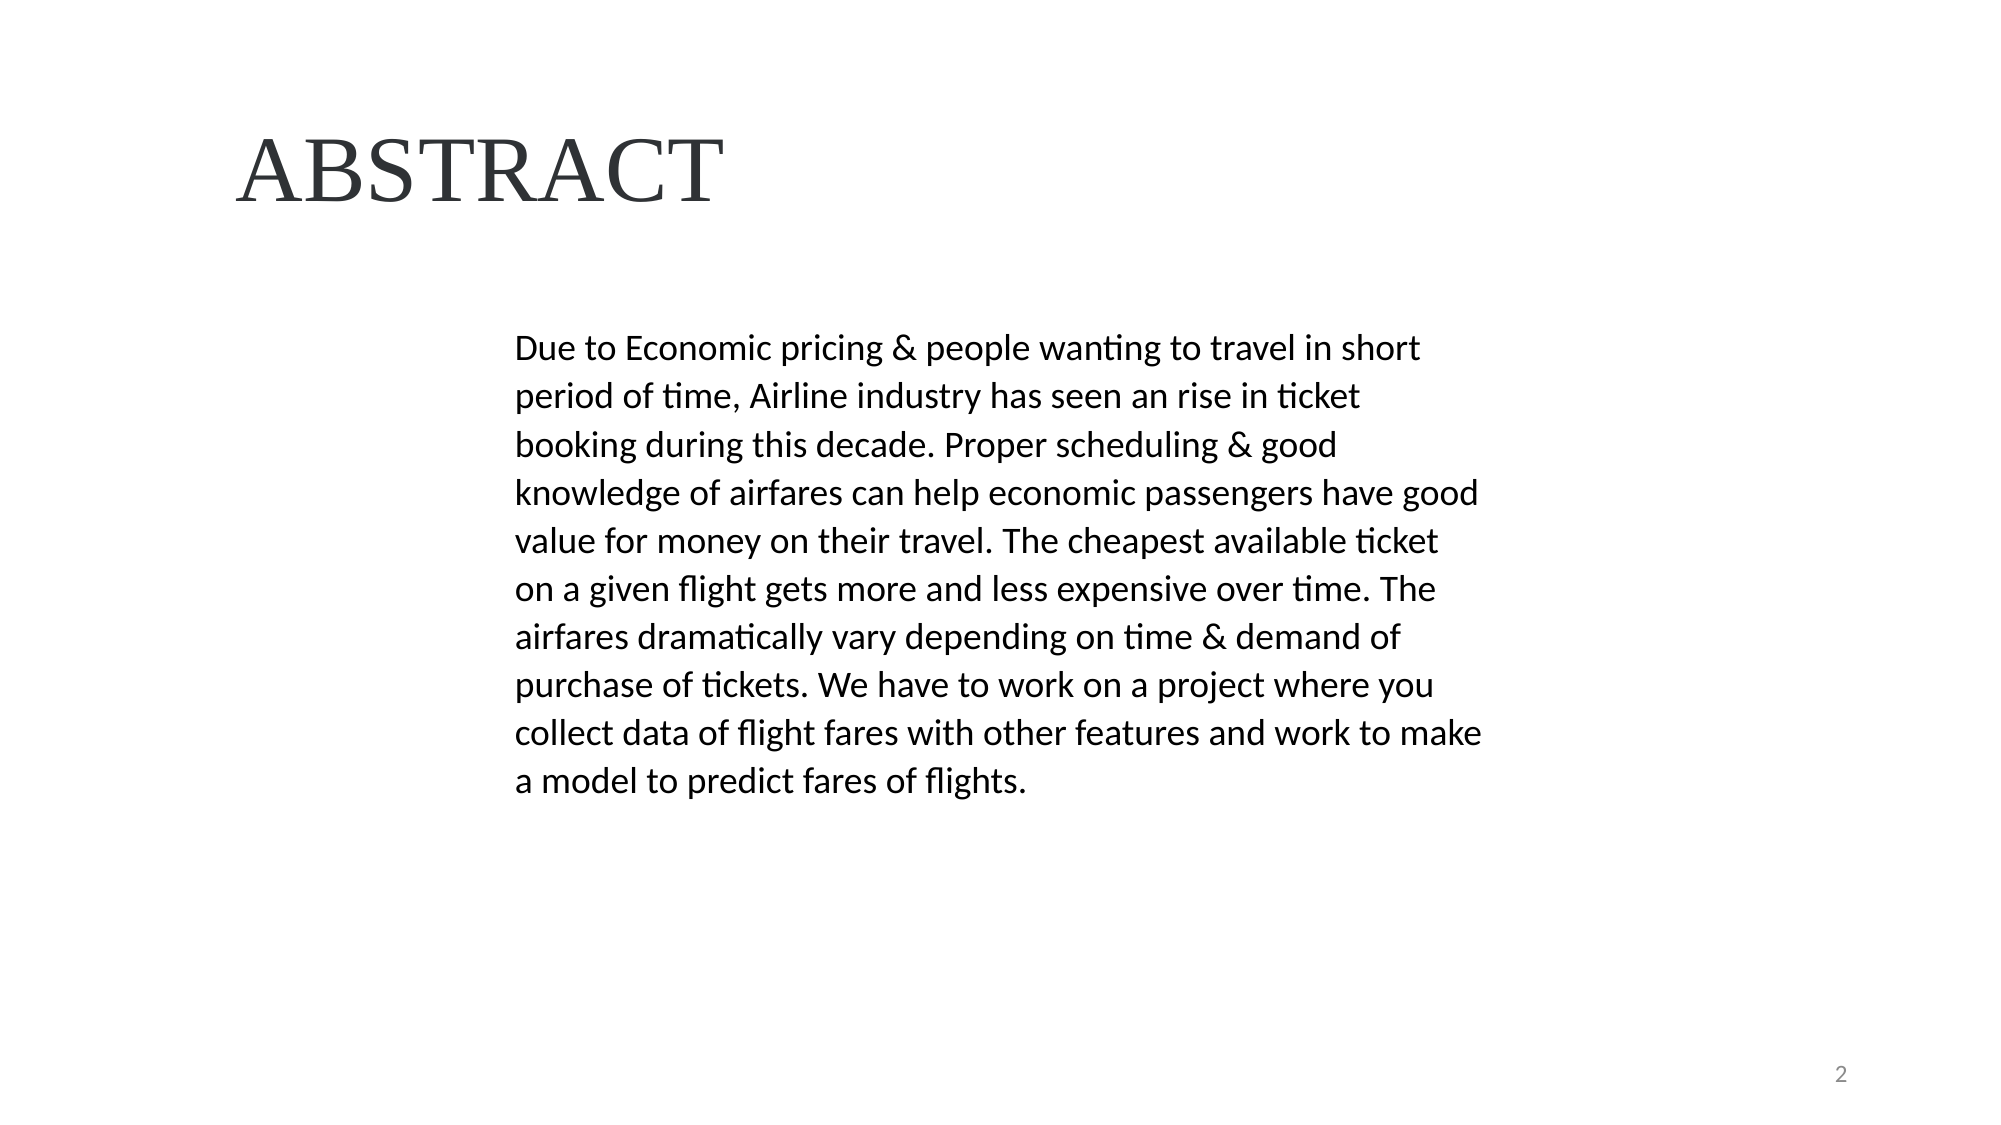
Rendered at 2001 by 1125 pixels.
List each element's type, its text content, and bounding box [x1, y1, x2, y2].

text_box Due to Economic pricing & people wanting to travel in short period of time, Airline industry has seen an rise in ticket booking during this decade. Proper scheduling & good knowledge of airfares can help economic passengers have good value for money on their travel. The cheapest available ticket on a given flight gets more and less expensive over time. The airfares dramatically vary depending on time & demand of purchase of tickets. We have to work on a project where you collect data of flight fares with other features and work to make a model to predict fares of flights. [500, 312, 1501, 809]
slide_number 2 [1412, 1042, 1863, 1103]
text_box ABSTRACT [220, 112, 1944, 301]
